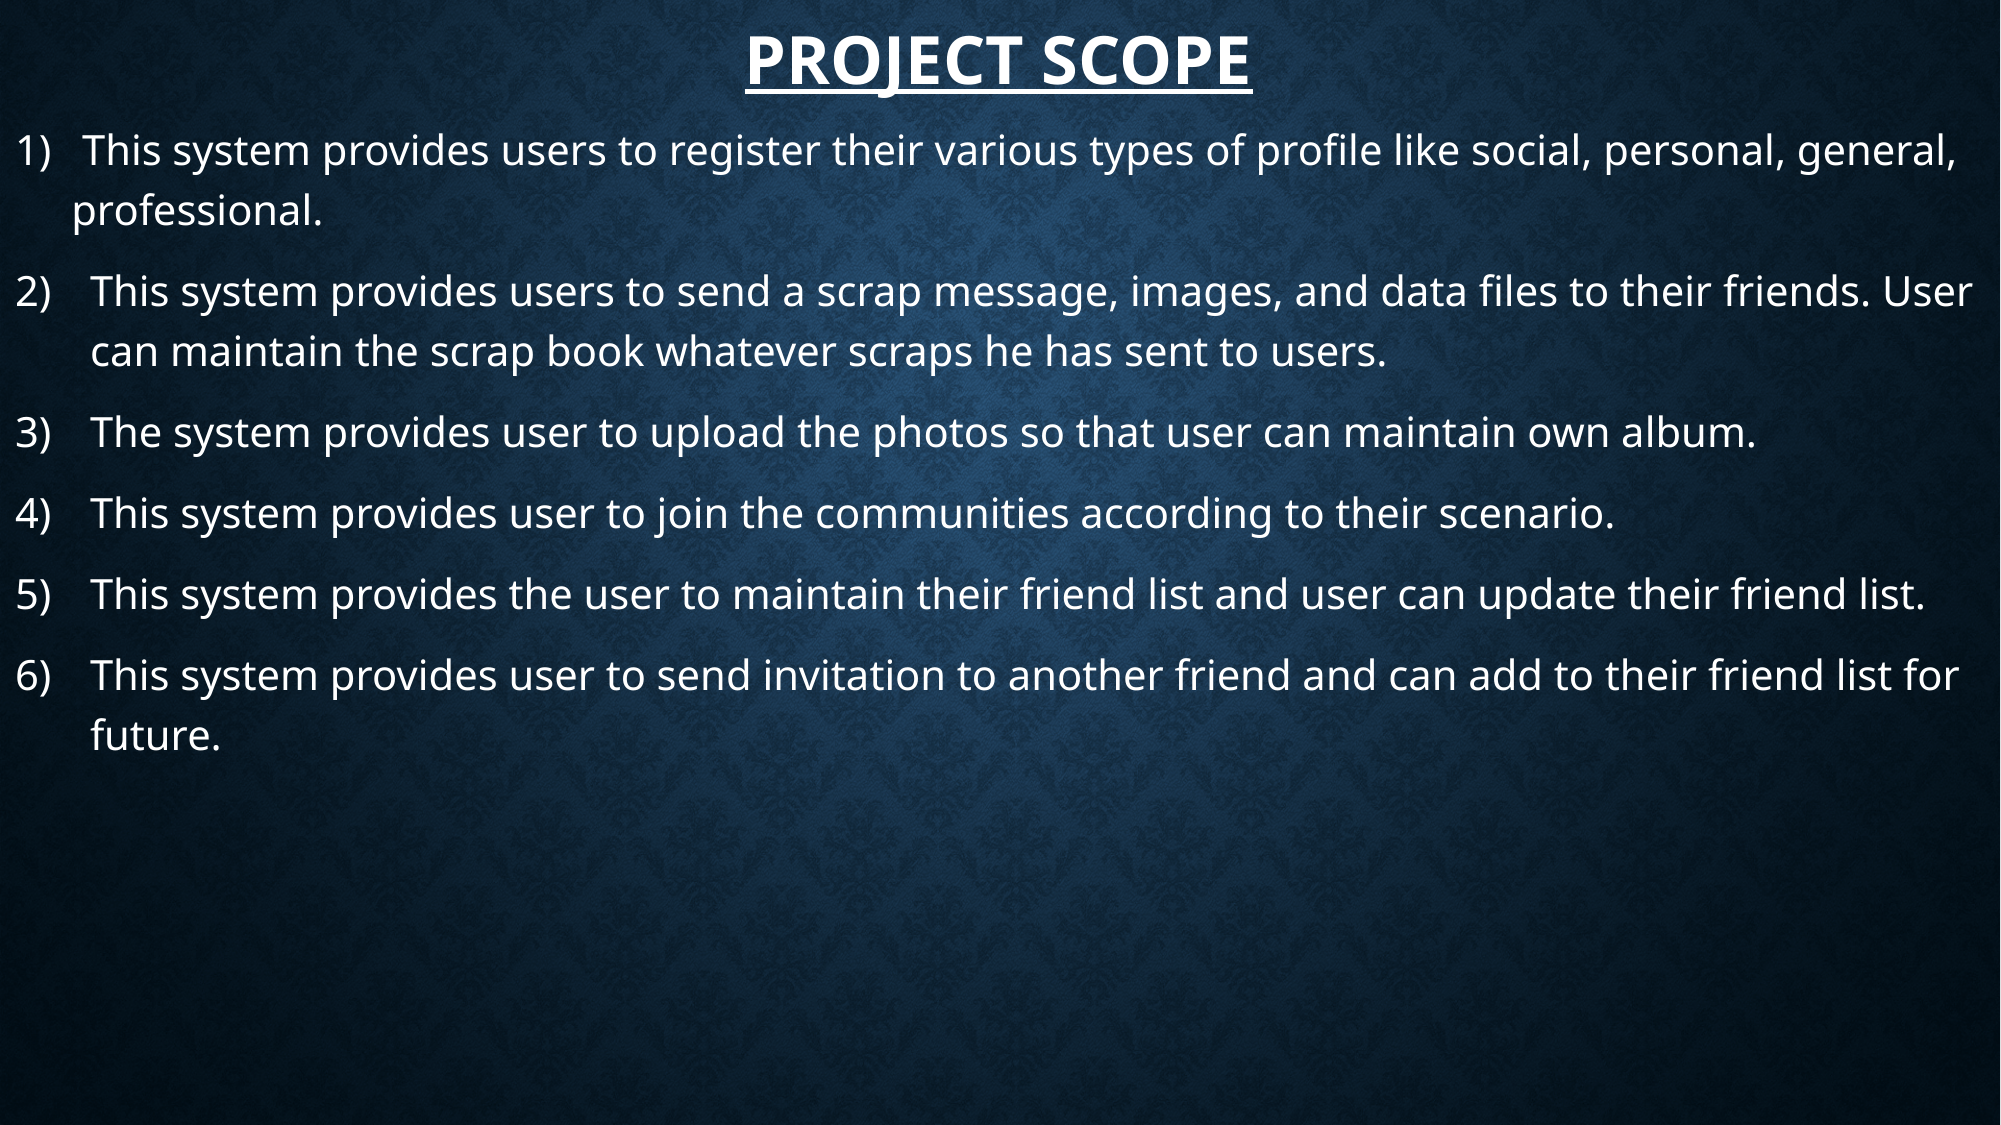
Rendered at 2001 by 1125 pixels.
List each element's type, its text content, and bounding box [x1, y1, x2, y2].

title Project Scope [32, 9, 1966, 106]
list This system provides users to register their various types of profile like social, personal, general, professional. This system provides users to send a scrap message, images, and data files to their friends. User can maintain the scrap book whatever scraps he has sent to users. The system provides user to upload the photos so that user can maintain own album. This system provides user to join the communities according to their scenario. This system provides the user to maintain their friend list and user can update their friend list. This system provides user to send invitation to another friend and can add to their friend list for future. [0, 106, 2000, 1124]
